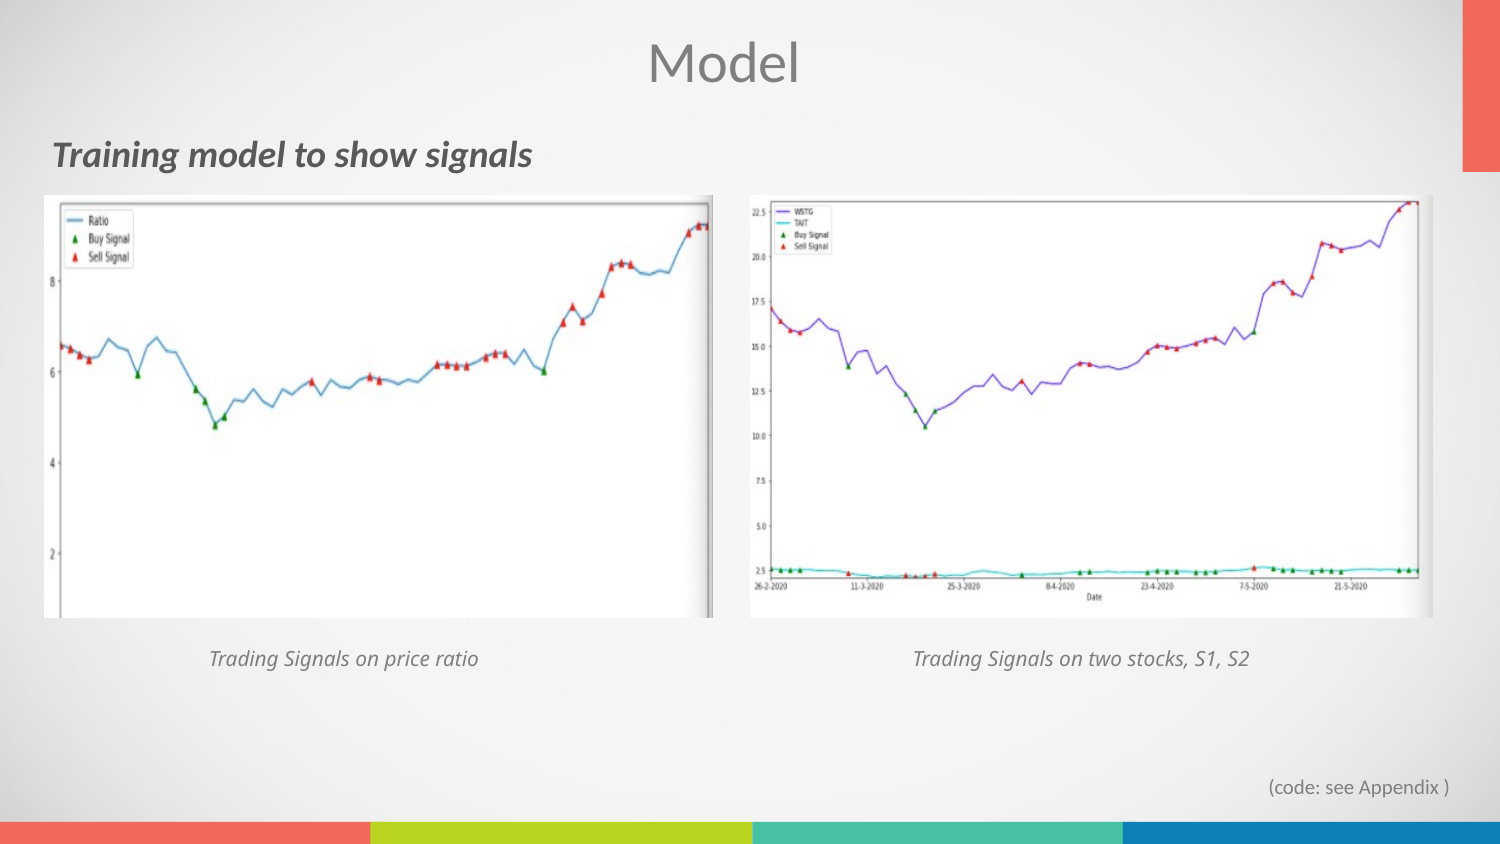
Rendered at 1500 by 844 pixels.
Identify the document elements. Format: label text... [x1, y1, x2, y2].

text_box Trading Signals on price ratio [201, 628, 659, 688]
picture [0, 0, 1500, 821]
text_box (code: see Appendix ) [1253, 766, 1465, 807]
text_box Model [169, 20, 1293, 98]
text_box Training model to show signals [44, 126, 1301, 269]
text_box Trading Signals on two stocks, S1, S2 [905, 634, 1397, 683]
